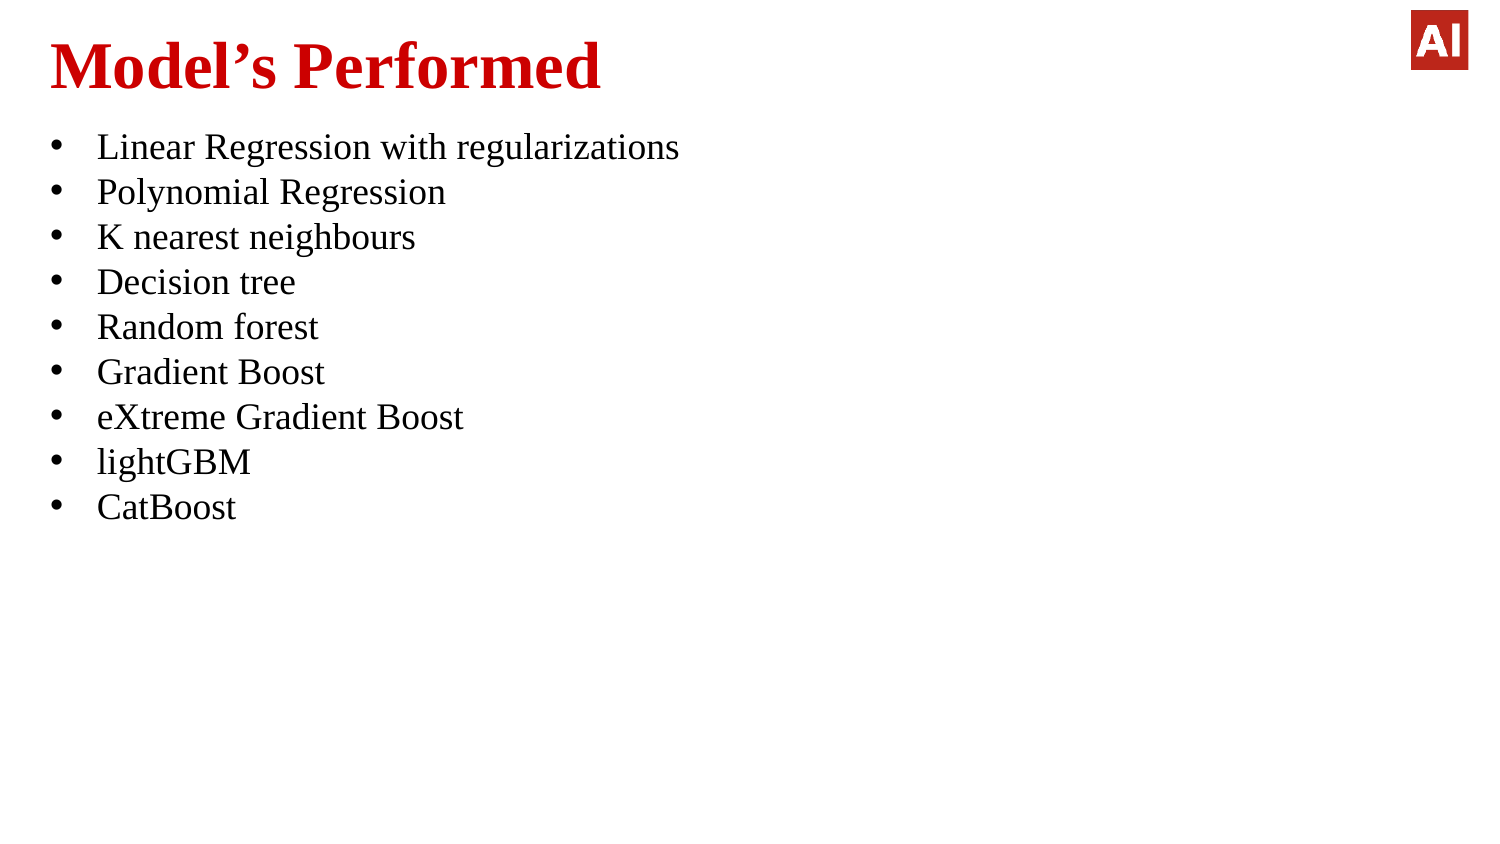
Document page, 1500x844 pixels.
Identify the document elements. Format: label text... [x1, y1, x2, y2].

list Linear Regression with regularizations Polynomial Regression K nearest neighbours Decision tree Random forest Gradient Boost eXtreme Gradient Boost lightGBM CatBoost [50, 121, 1418, 531]
title Model’s Performed [50, 21, 940, 103]
picture [1411, 10, 1469, 70]
